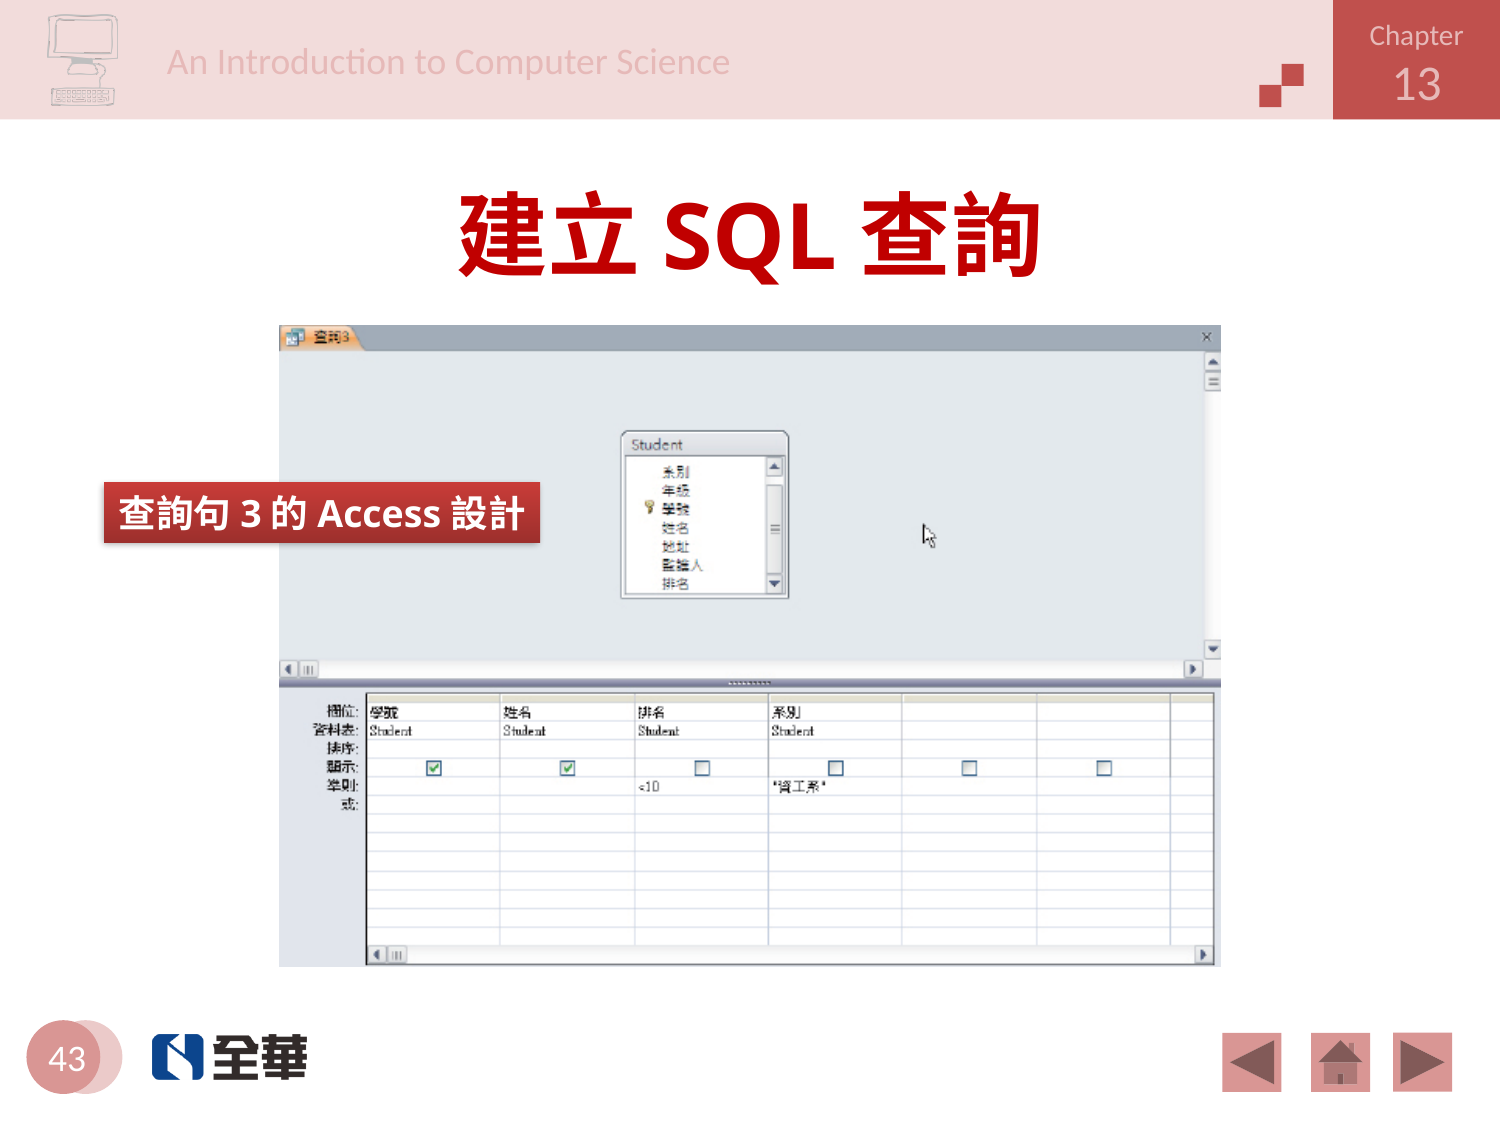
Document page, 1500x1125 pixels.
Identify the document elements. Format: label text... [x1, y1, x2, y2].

title 建立SQL查詢 [75, 138, 1425, 327]
picture [47, 14, 118, 106]
text_box 查詢句3的Access設計 [104, 482, 274, 543]
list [279, 324, 1221, 968]
picture [152, 1034, 307, 1080]
